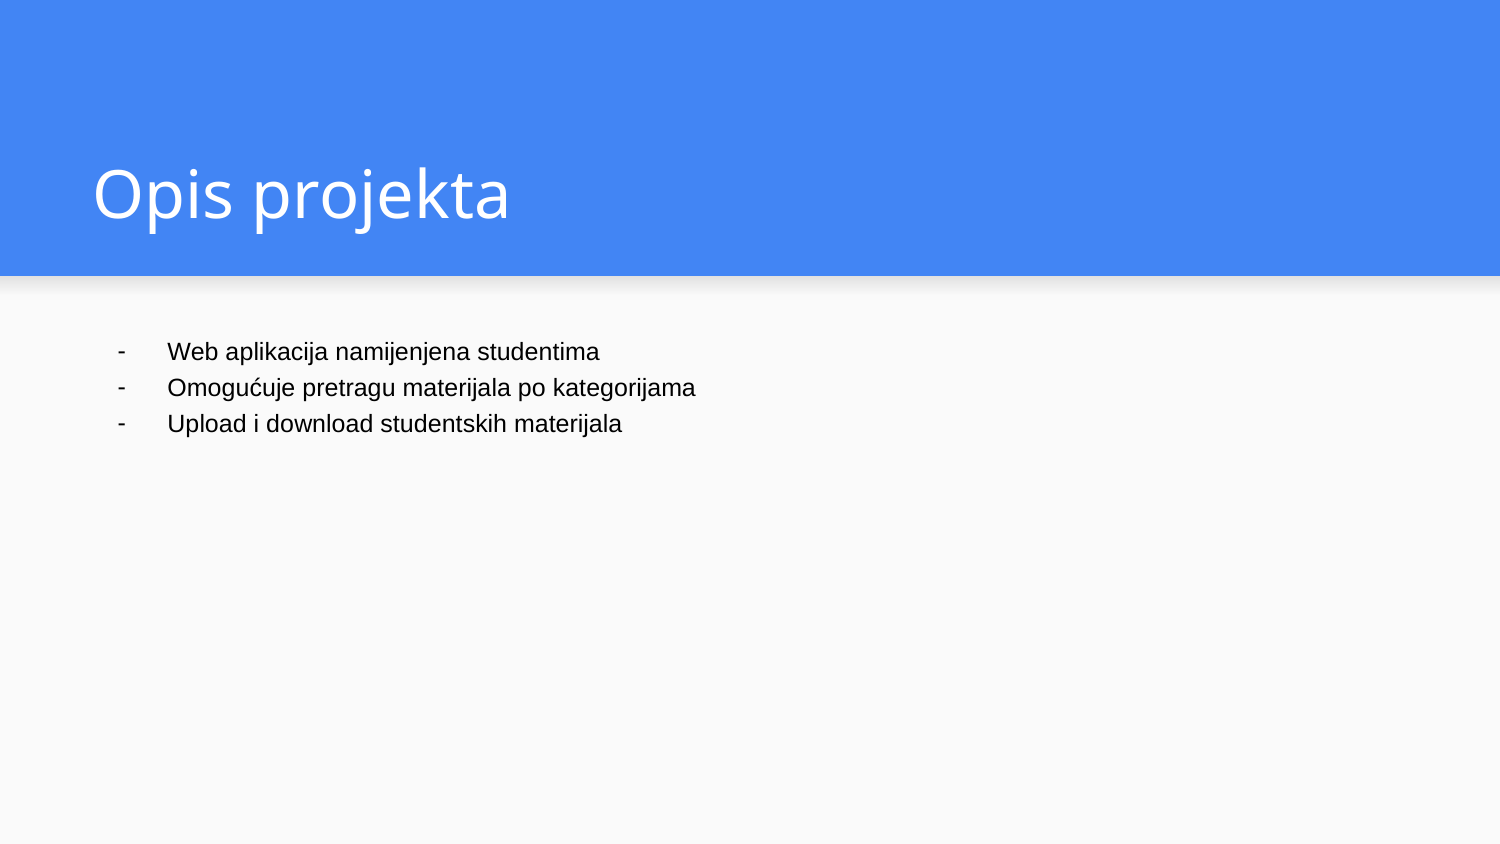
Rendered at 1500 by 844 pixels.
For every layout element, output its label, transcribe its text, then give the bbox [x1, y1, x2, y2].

title Opis projekta [77, 121, 1427, 248]
list Web aplikacija namijenjena studentima Omogućuje pretragu materijala po kategorijama Upload i download studentskih materijala [77, 314, 1427, 760]
